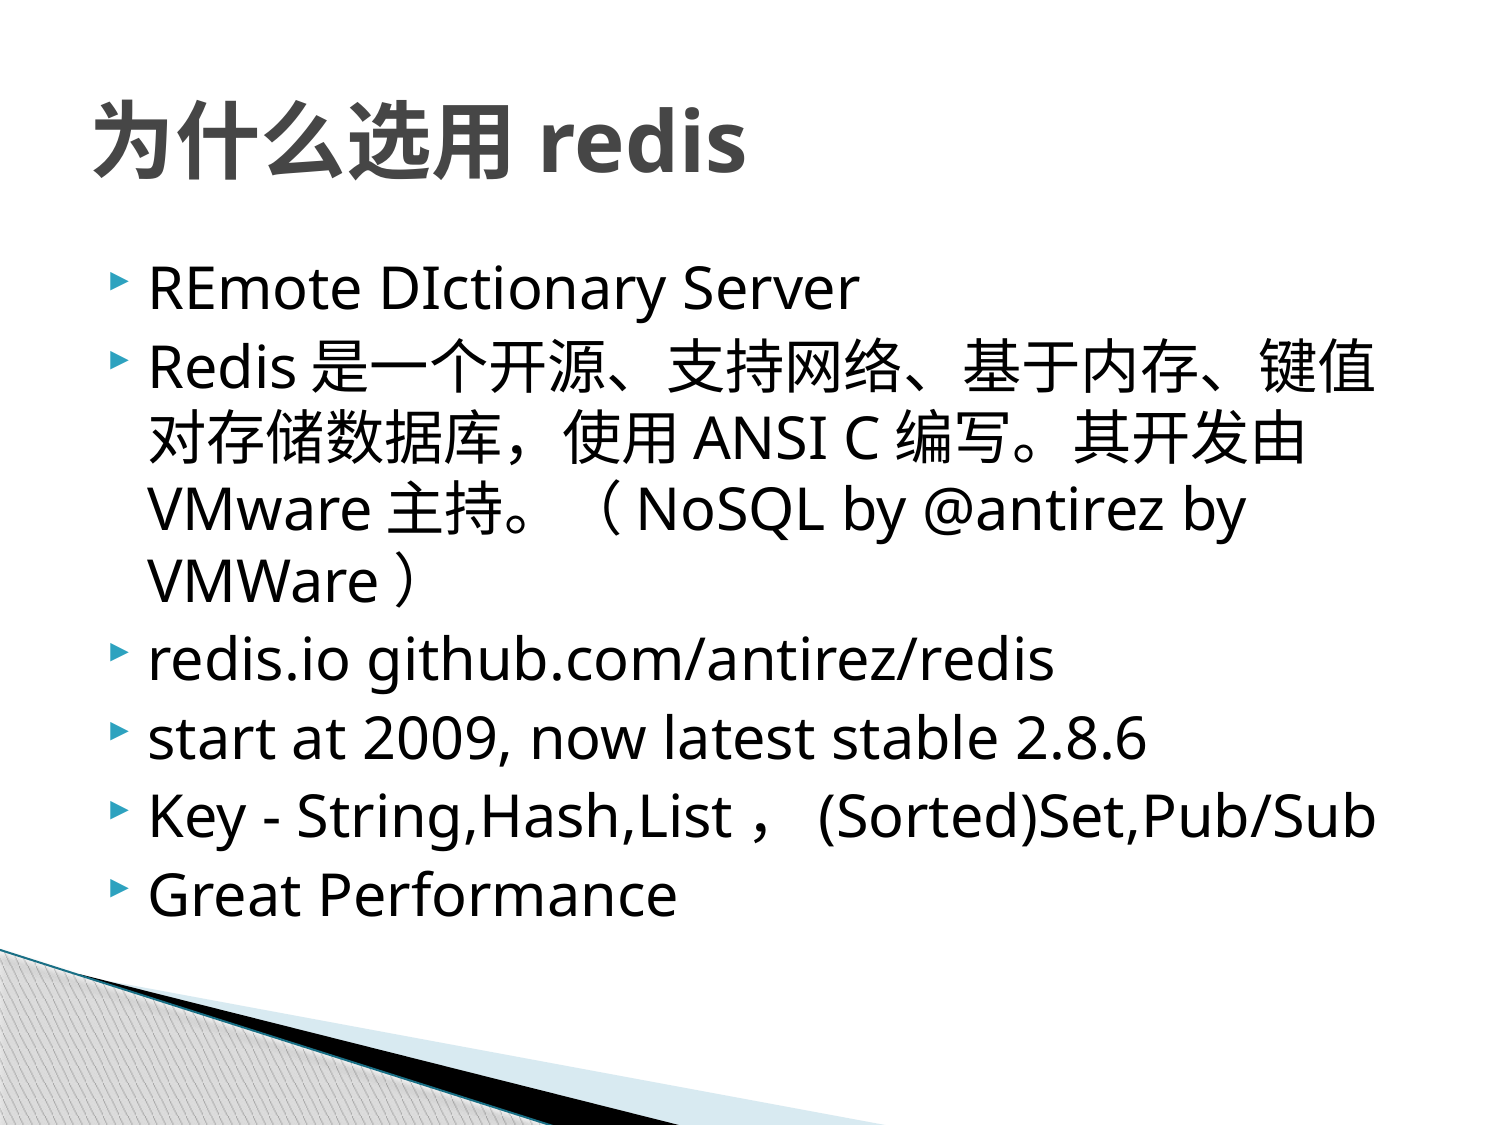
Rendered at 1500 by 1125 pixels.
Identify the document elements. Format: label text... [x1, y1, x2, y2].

title 为什么选用redis [75, 45, 1425, 233]
list REmote DIctionary Server Redis是一个开源、支持网络、基于内存、键值对存储数据库，使用ANSI C编写。其开发由VMware主持。（NoSQL by @antirez by VMWare） redis.io github.com/antirez/redis start at 2009, now latest stable 2.8.6 Key - String,Hash,List，(Sorted)Set,Pub/Sub Great Performance [75, 243, 1425, 986]
